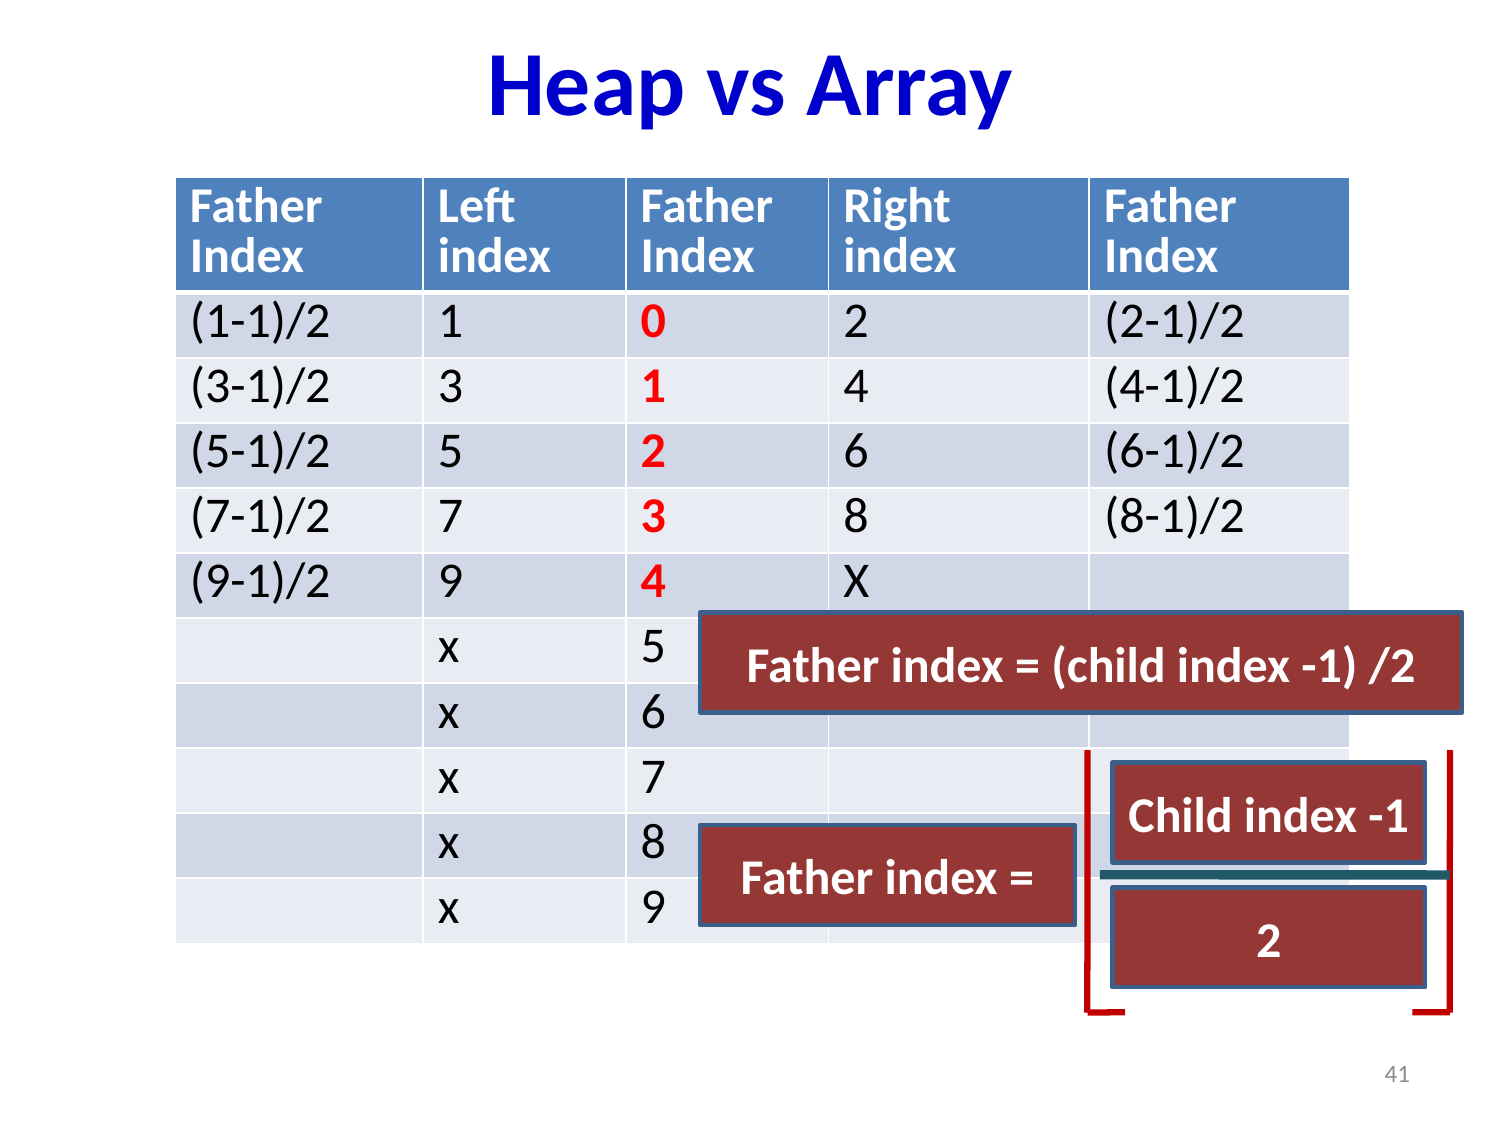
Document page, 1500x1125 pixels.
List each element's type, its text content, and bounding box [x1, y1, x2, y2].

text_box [699, 749, 1451, 1013]
table_cell [176, 879, 422, 943]
table_cell 7 [627, 749, 698, 812]
table_cell (4-1)/2 [1090, 359, 1349, 422]
table_cell 0 [627, 295, 828, 357]
table_header Right index [829, 178, 1088, 290]
table_cell x [424, 814, 625, 877]
table_cell (9-1)/2 [176, 554, 422, 617]
table_header Father Index [176, 178, 422, 290]
table_cell [176, 814, 422, 877]
table_cell 7 [424, 489, 625, 552]
table_cell [176, 619, 422, 682]
title Heap vs Array [75, 7, 1425, 150]
table_cell 8 [829, 489, 1088, 552]
table_cell 9 [627, 879, 694, 943]
table_cell [176, 749, 422, 812]
table_cell 2 [829, 295, 1088, 357]
table_cell 8 [627, 814, 694, 877]
table_cell 1 [627, 359, 828, 422]
table_header Father Index [627, 178, 828, 290]
table_cell x [424, 619, 625, 682]
table_cell (5-1)/2 [176, 424, 422, 487]
table_cell (7-1)/2 [176, 489, 422, 552]
table_cell [1090, 715, 1349, 747]
table_header Left index [424, 178, 625, 290]
table_cell [829, 715, 1088, 747]
table_cell 4 [627, 554, 828, 617]
table_cell (1-1)/2 [176, 295, 422, 357]
text_box Father index = (child index -1) /2 [698, 610, 1464, 715]
table_cell x [424, 749, 625, 812]
table_cell x [424, 684, 625, 747]
table_cell (8-1)/2 [1090, 489, 1349, 552]
table_cell 3 [424, 359, 625, 422]
slide_number 41 [1074, 1042, 1425, 1103]
table_cell 5 [424, 424, 625, 487]
table_cell 4 [829, 359, 1088, 422]
table_cell [176, 684, 422, 747]
table_cell (6-1)/2 [1090, 424, 1349, 487]
table_cell 2 [627, 424, 828, 487]
table_header Father Index [1090, 178, 1349, 290]
table_cell x [424, 879, 625, 943]
table_cell 5 [627, 619, 698, 682]
table_cell (3-1)/2 [176, 359, 422, 422]
table_cell 6 [627, 684, 828, 747]
table_cell X [829, 554, 1088, 610]
table_cell (2-1)/2 [1090, 295, 1349, 357]
table_cell 6 [829, 424, 1088, 487]
table_cell 3 [627, 489, 828, 552]
table_cell 9 [424, 554, 625, 617]
table_cell [1090, 554, 1349, 610]
table_cell 1 [424, 295, 625, 357]
